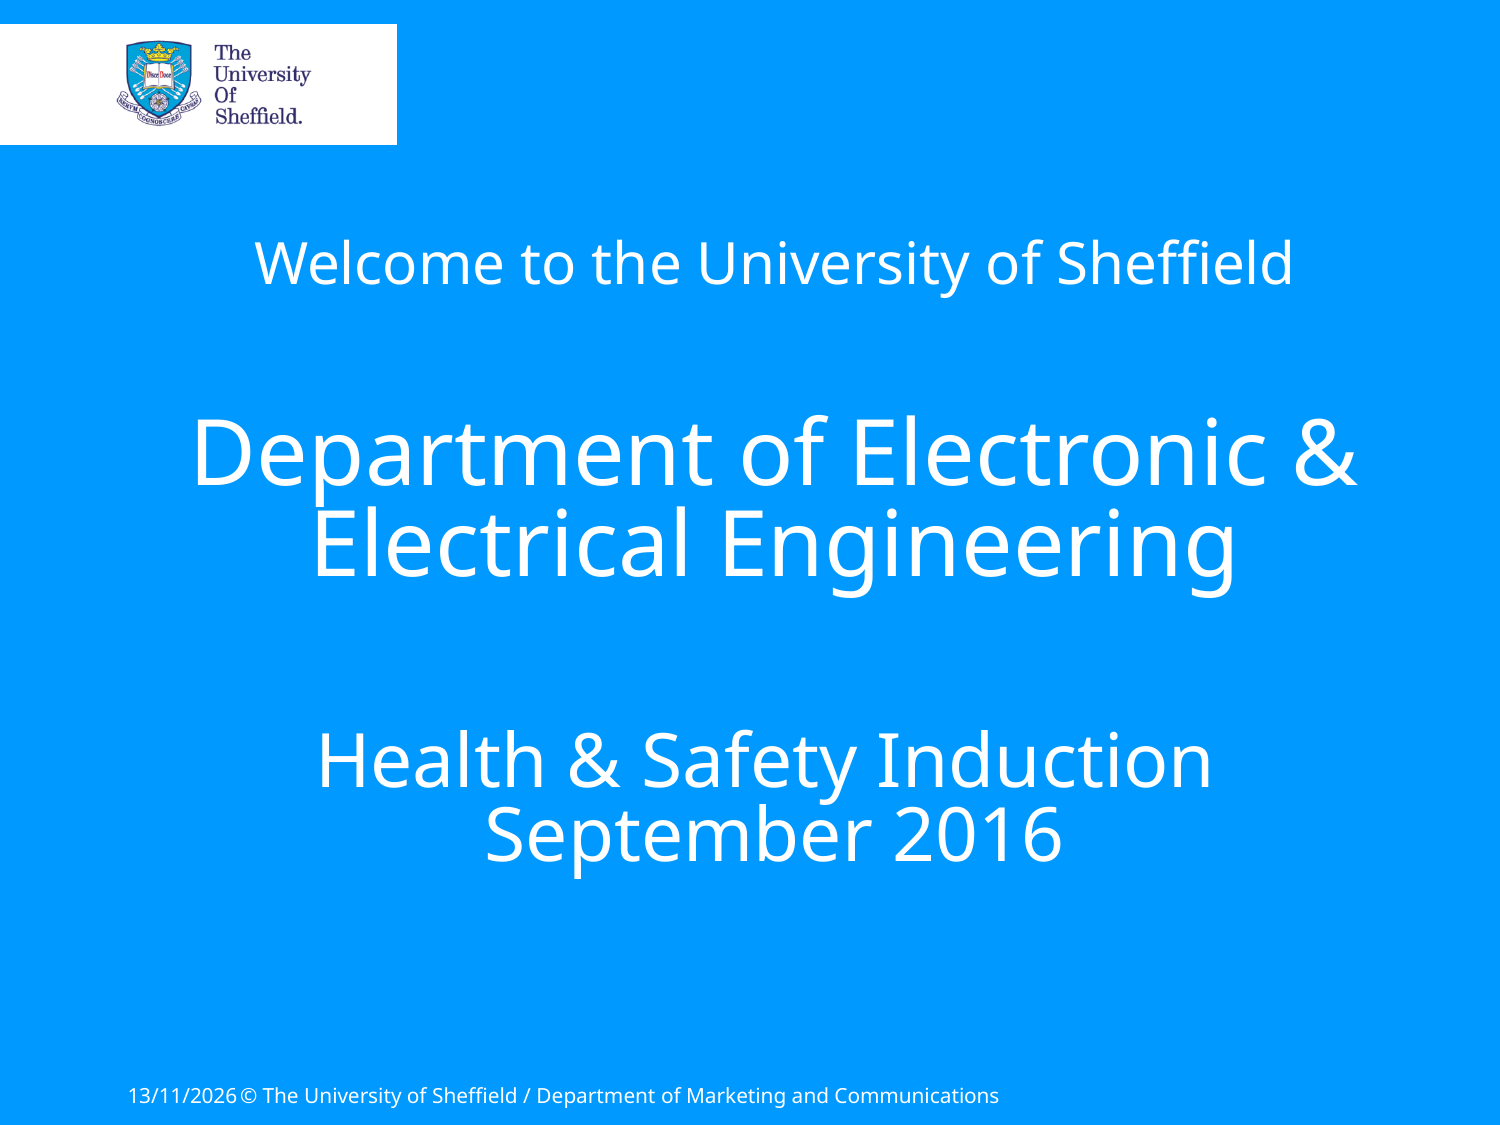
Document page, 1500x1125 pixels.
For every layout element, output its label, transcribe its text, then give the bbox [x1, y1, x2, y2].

picture [0, 24, 397, 145]
title Welcome to the University of Sheffield Department of Electronic & Electrical Engineering Health & Safety Induction September 2016 [99, 172, 1451, 1059]
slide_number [112, 1074, 224, 1125]
footer © The University of Sheffield / Department of Marketing and Communications [224, 1074, 1076, 1125]
